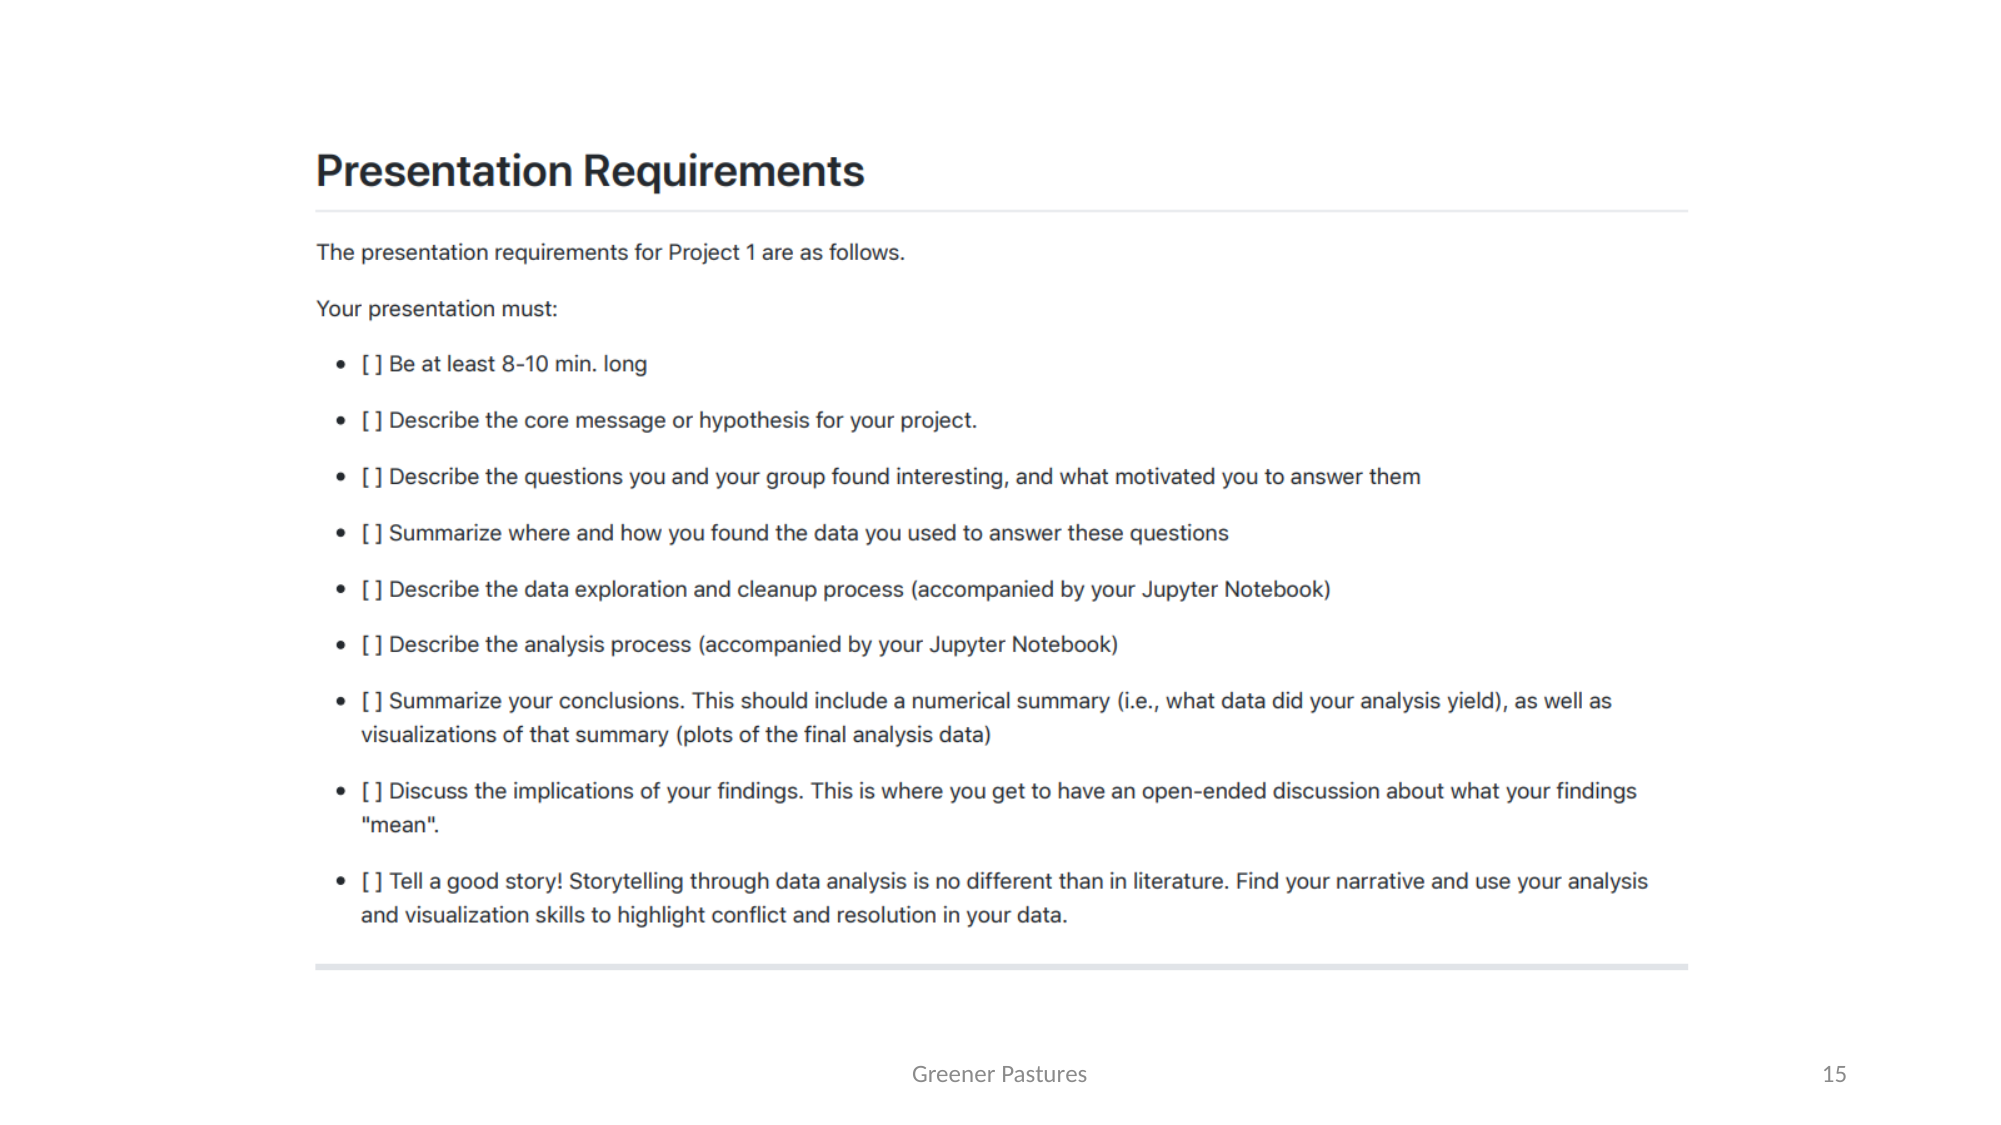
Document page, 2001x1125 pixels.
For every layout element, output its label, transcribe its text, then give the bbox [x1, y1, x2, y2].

footer Greener Pastures [662, 1042, 1338, 1103]
picture [303, 141, 1697, 984]
slide_number 15 [1412, 1042, 1863, 1103]
